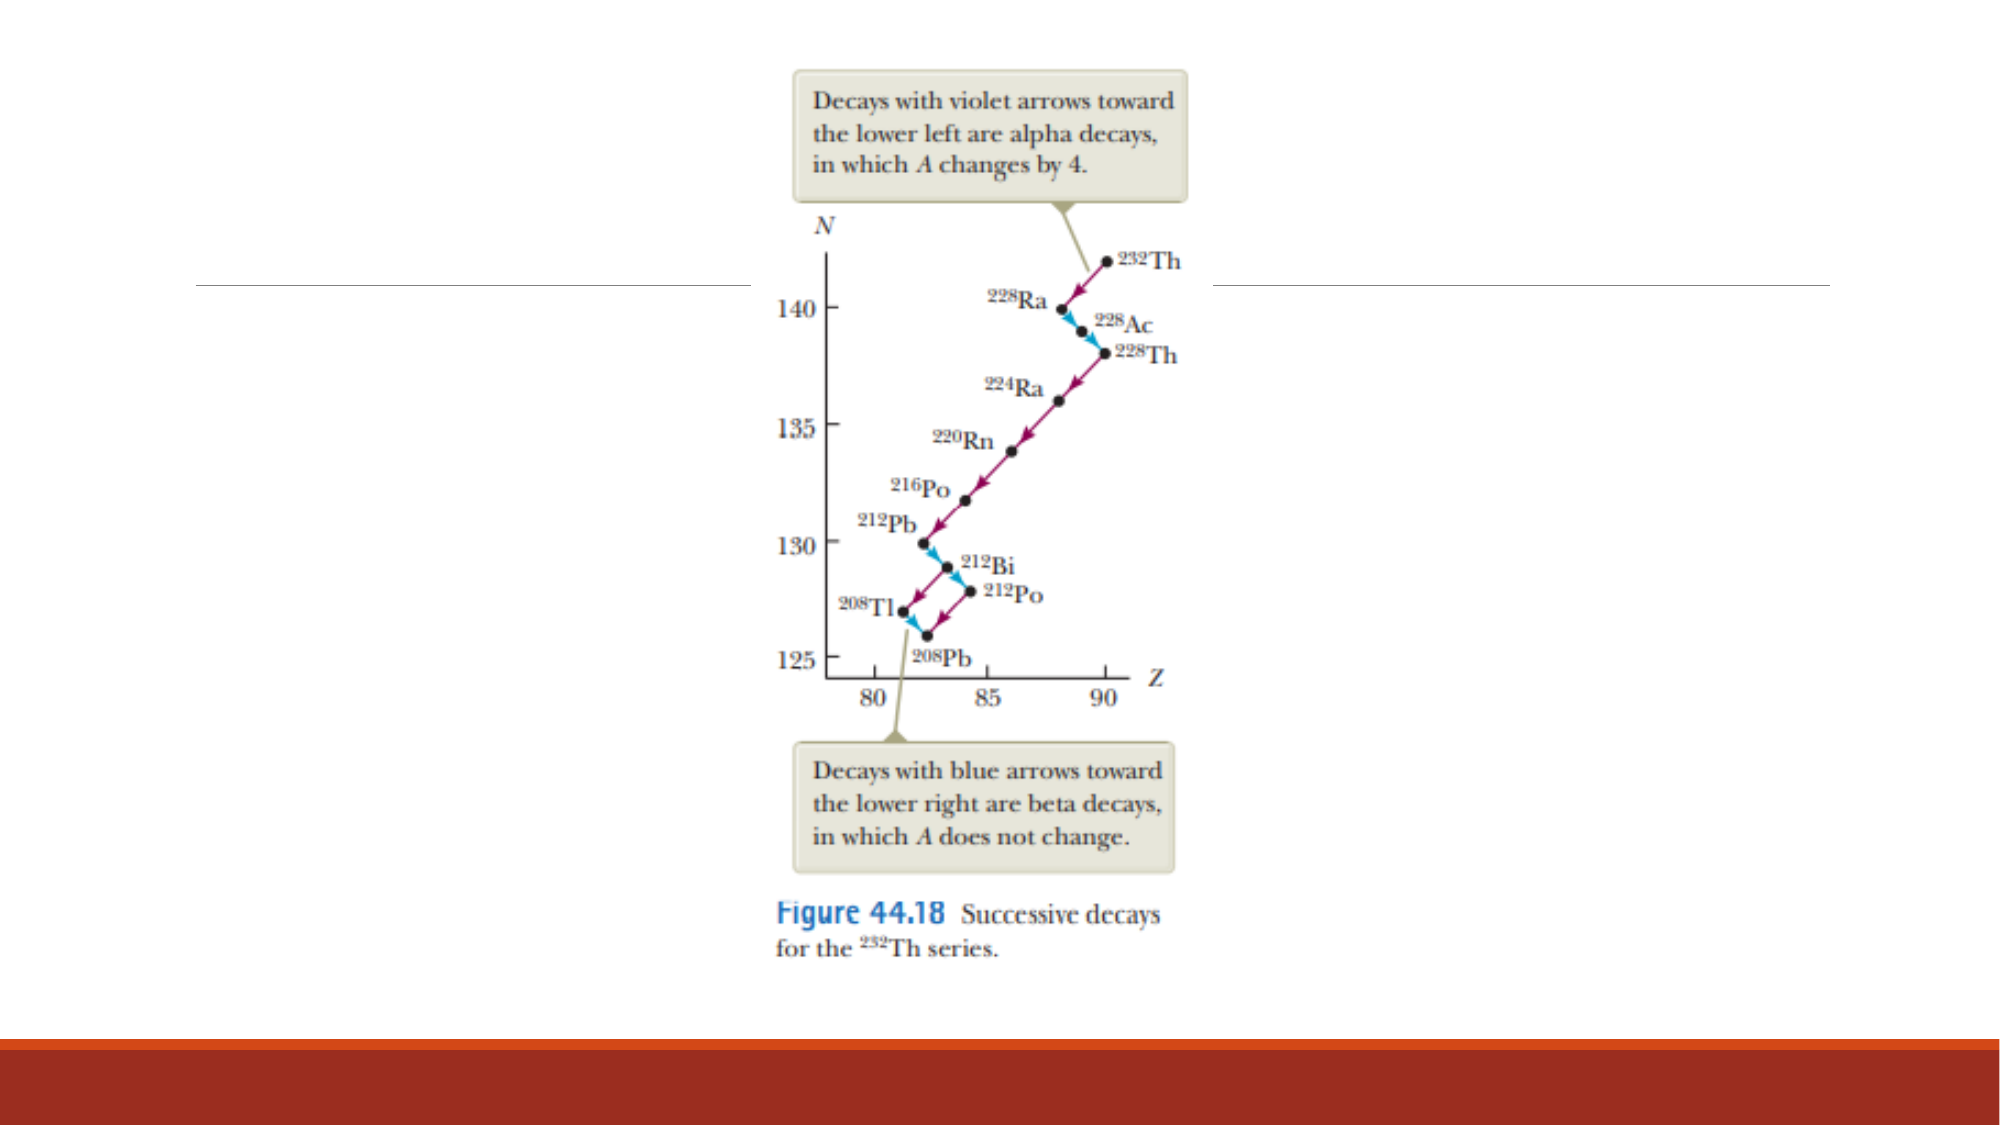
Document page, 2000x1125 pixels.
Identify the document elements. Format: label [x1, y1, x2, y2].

picture [751, 50, 1213, 1002]
